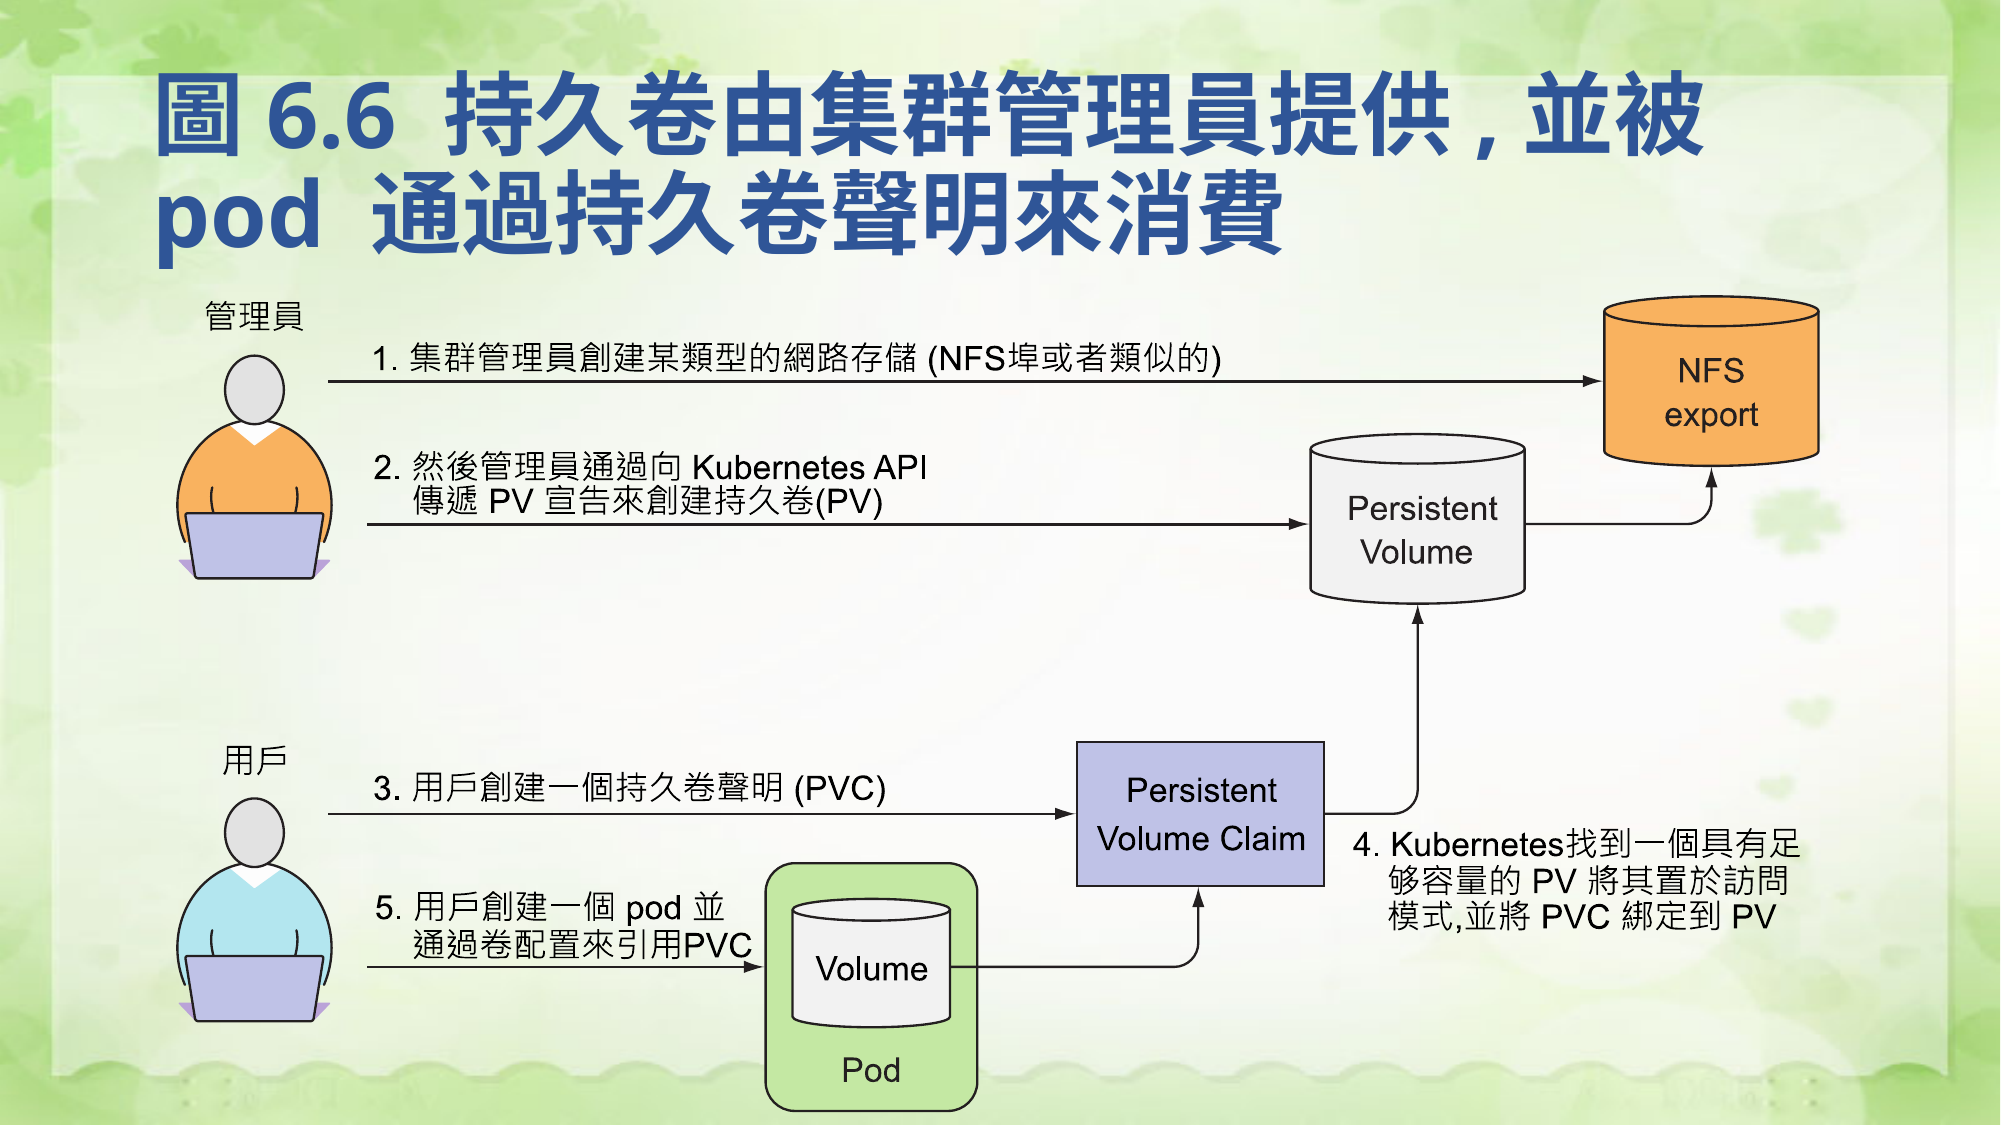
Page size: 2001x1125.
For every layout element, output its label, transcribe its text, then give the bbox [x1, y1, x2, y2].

picture [0, 0, 2001, 1125]
title 圖6.6 持久卷由集群管理員提供,並被 pod 通過持久卷聲明來消費 [137, 59, 1863, 278]
